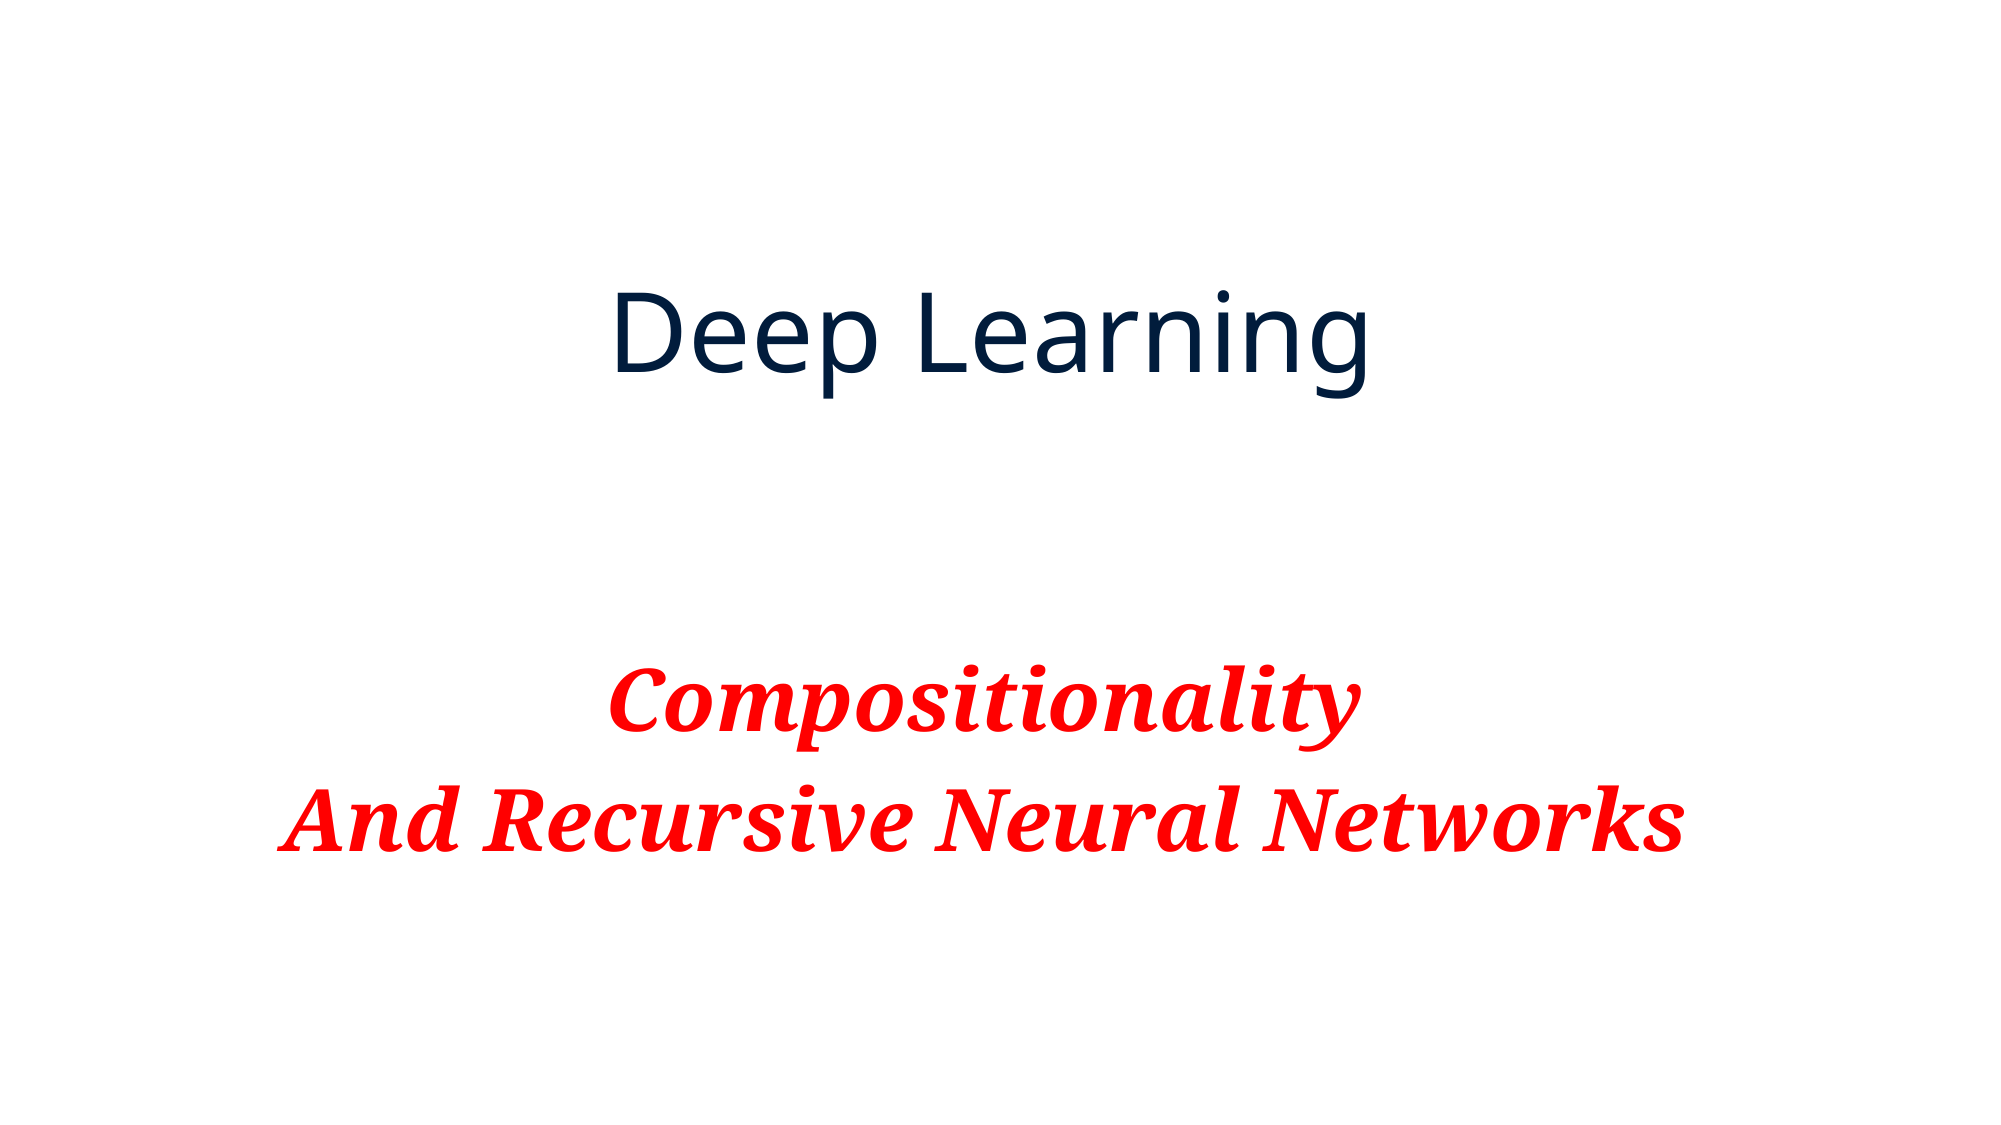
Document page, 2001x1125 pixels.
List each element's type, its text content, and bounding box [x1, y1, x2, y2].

title Deep Learning [58, 254, 1926, 591]
subtitle Compositionality And Recursive Neural Networks [160, 637, 1809, 925]
